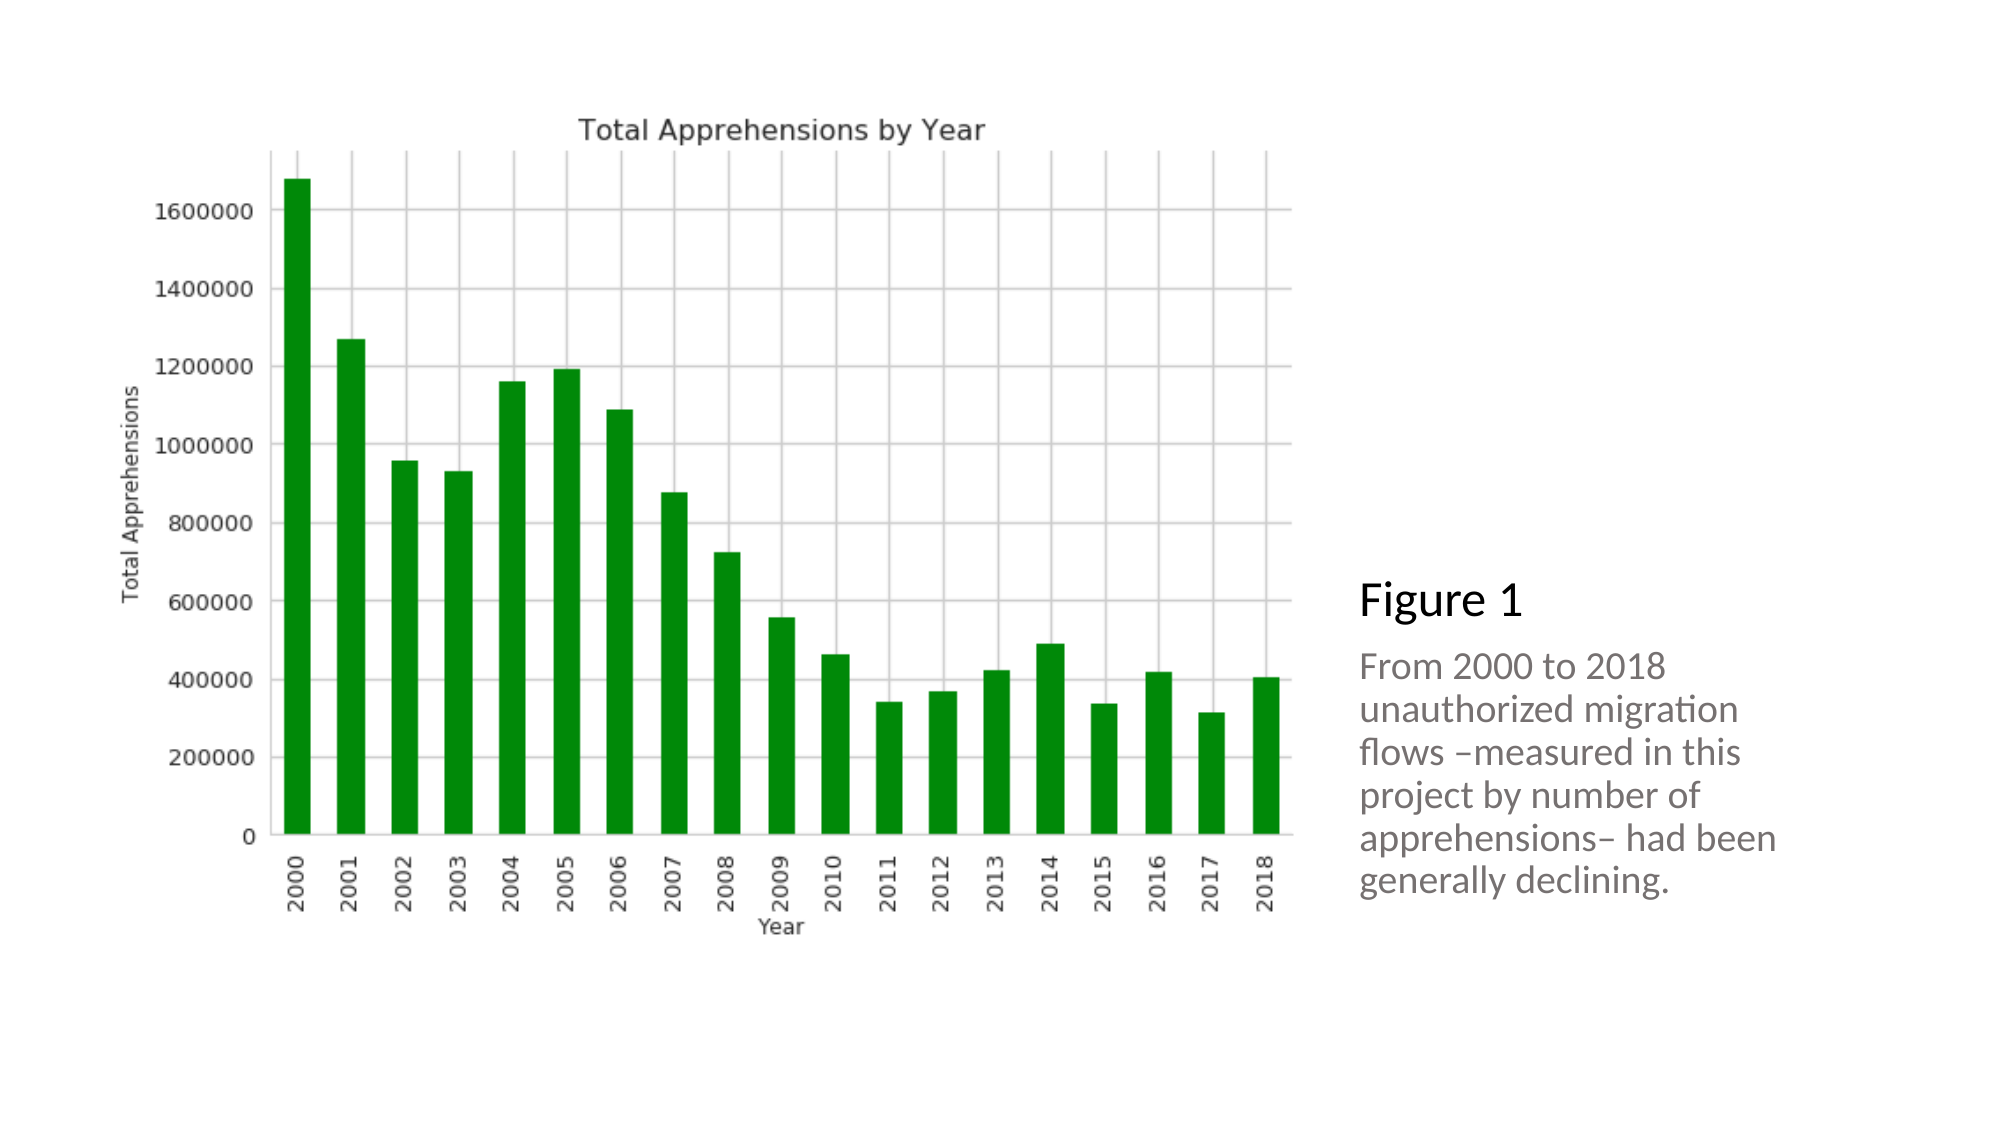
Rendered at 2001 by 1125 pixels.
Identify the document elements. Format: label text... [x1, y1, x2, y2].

list Figure 1 From 2000 to 2018 unauthorized migration flows –measured in this project by number of apprehensions– had been generally declining. [1345, 564, 1833, 913]
picture [89, 114, 1345, 947]
